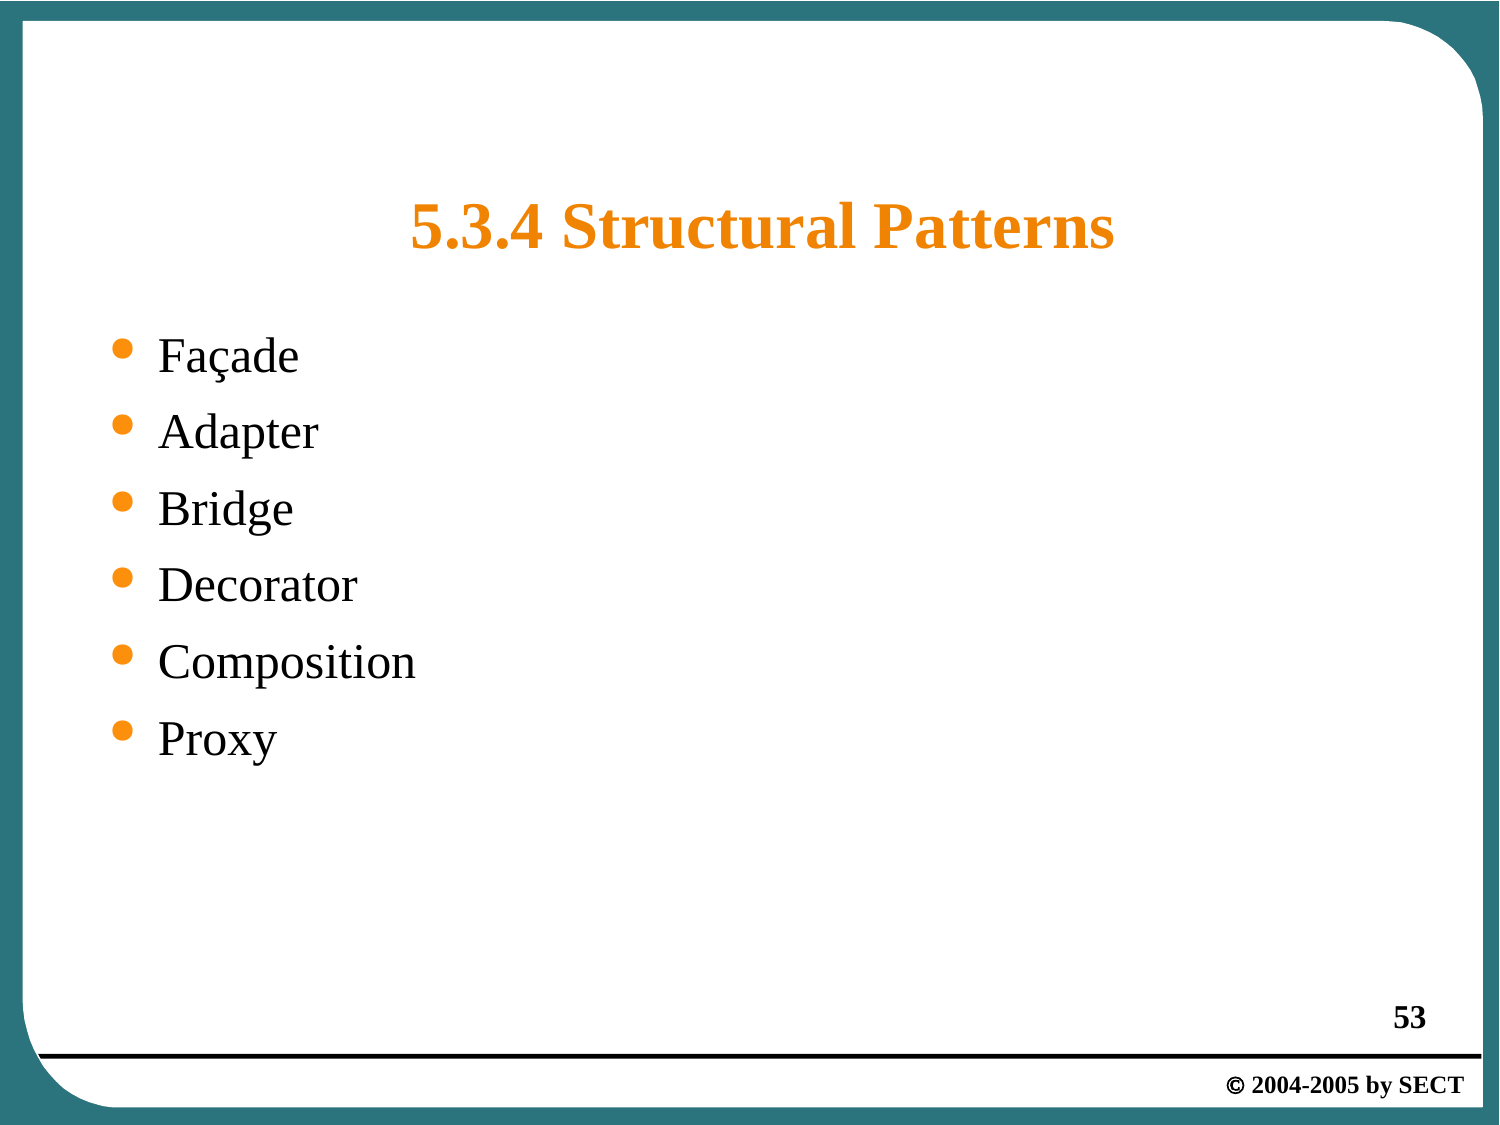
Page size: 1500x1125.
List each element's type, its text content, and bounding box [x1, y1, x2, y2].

title 5.3.4 Structural Patterns [101, 189, 1425, 269]
list Façade Adapter Bridge Decorator Composition Proxy [96, 321, 1425, 796]
